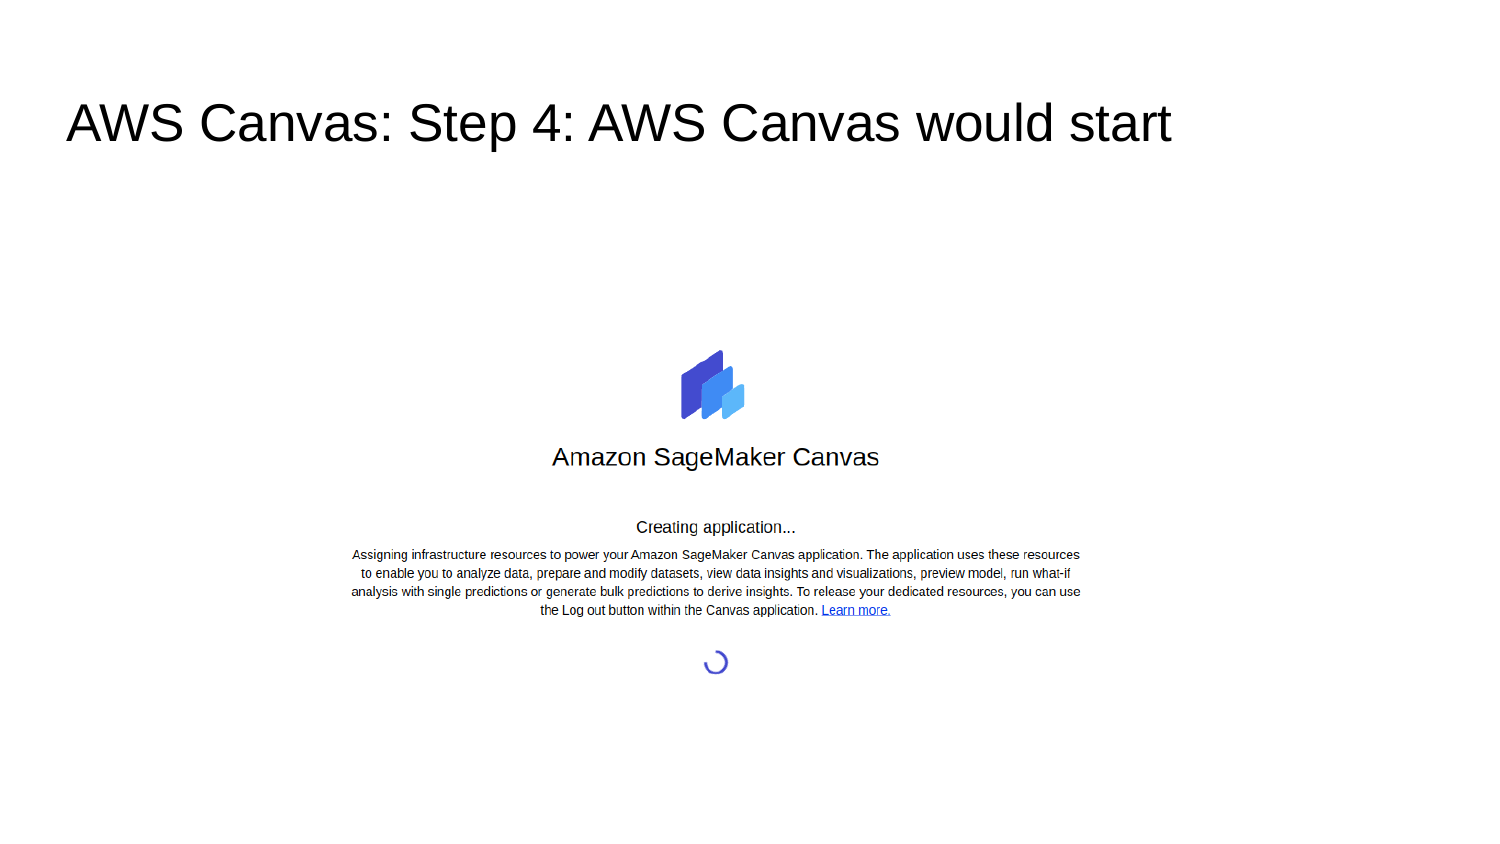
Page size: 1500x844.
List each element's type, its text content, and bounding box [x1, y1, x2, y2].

title AWS Canvas: Step 4: AWS Canvas would start [51, 72, 1449, 167]
picture [234, 188, 1251, 789]
